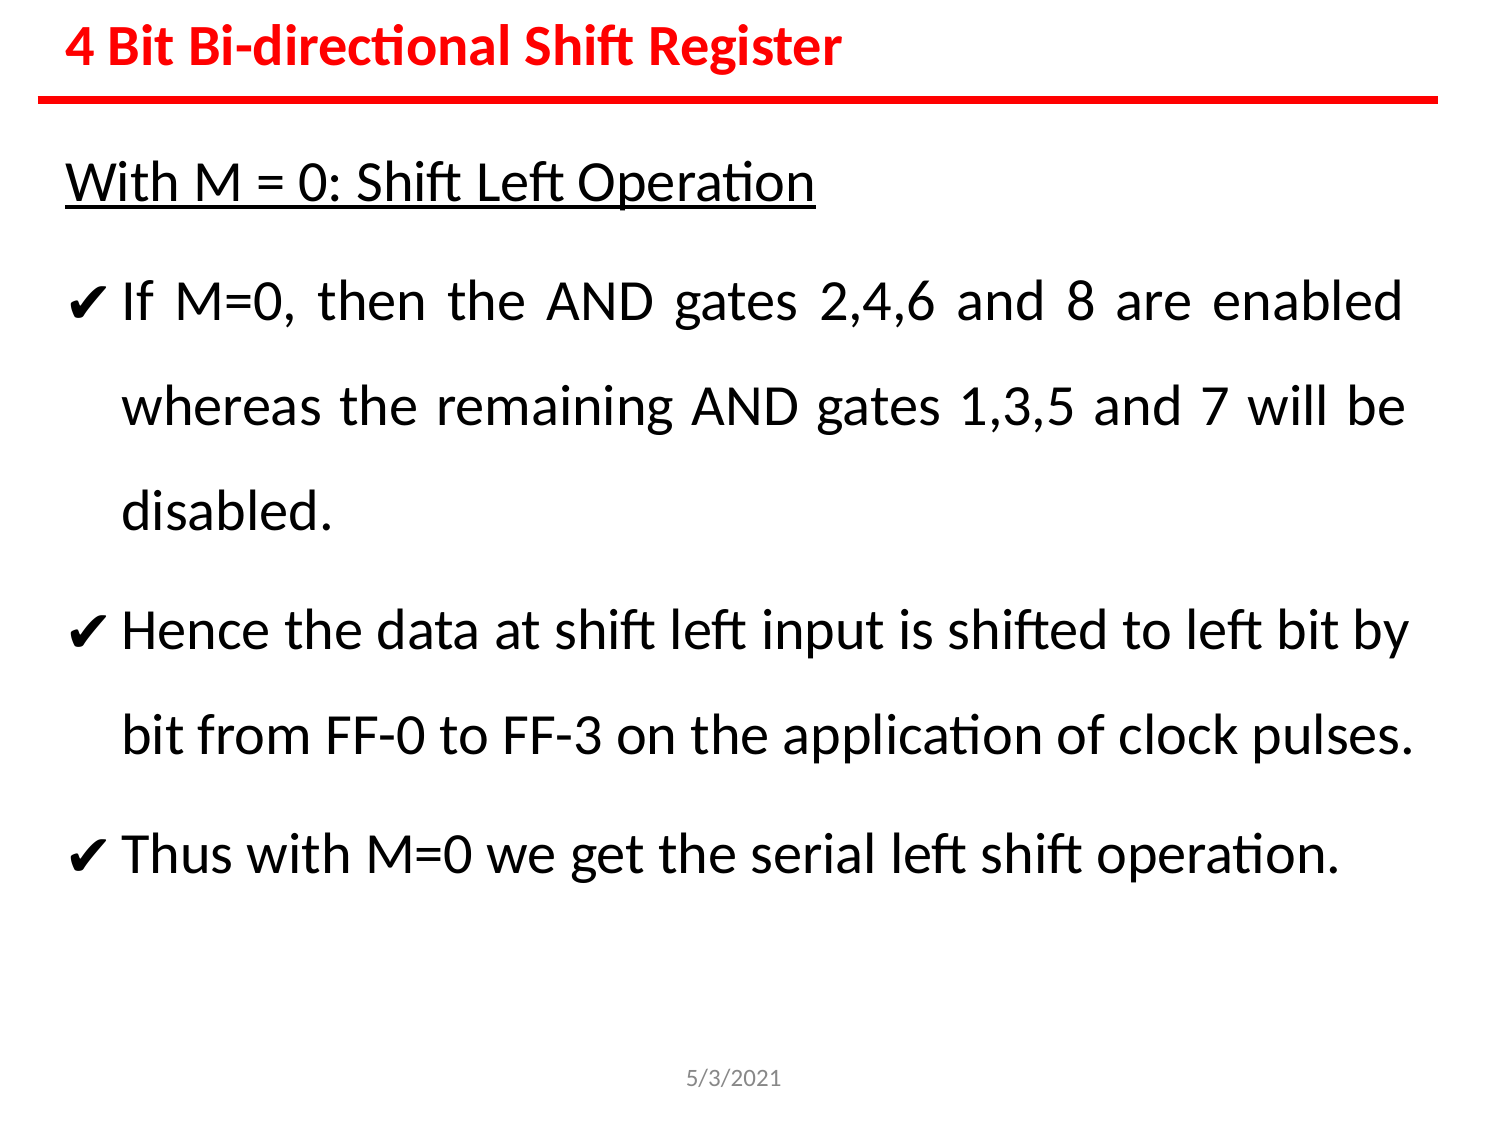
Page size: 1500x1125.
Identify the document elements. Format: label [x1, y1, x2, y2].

text_box [37, 5, 1438, 885]
slide_number [683, 1060, 817, 1125]
